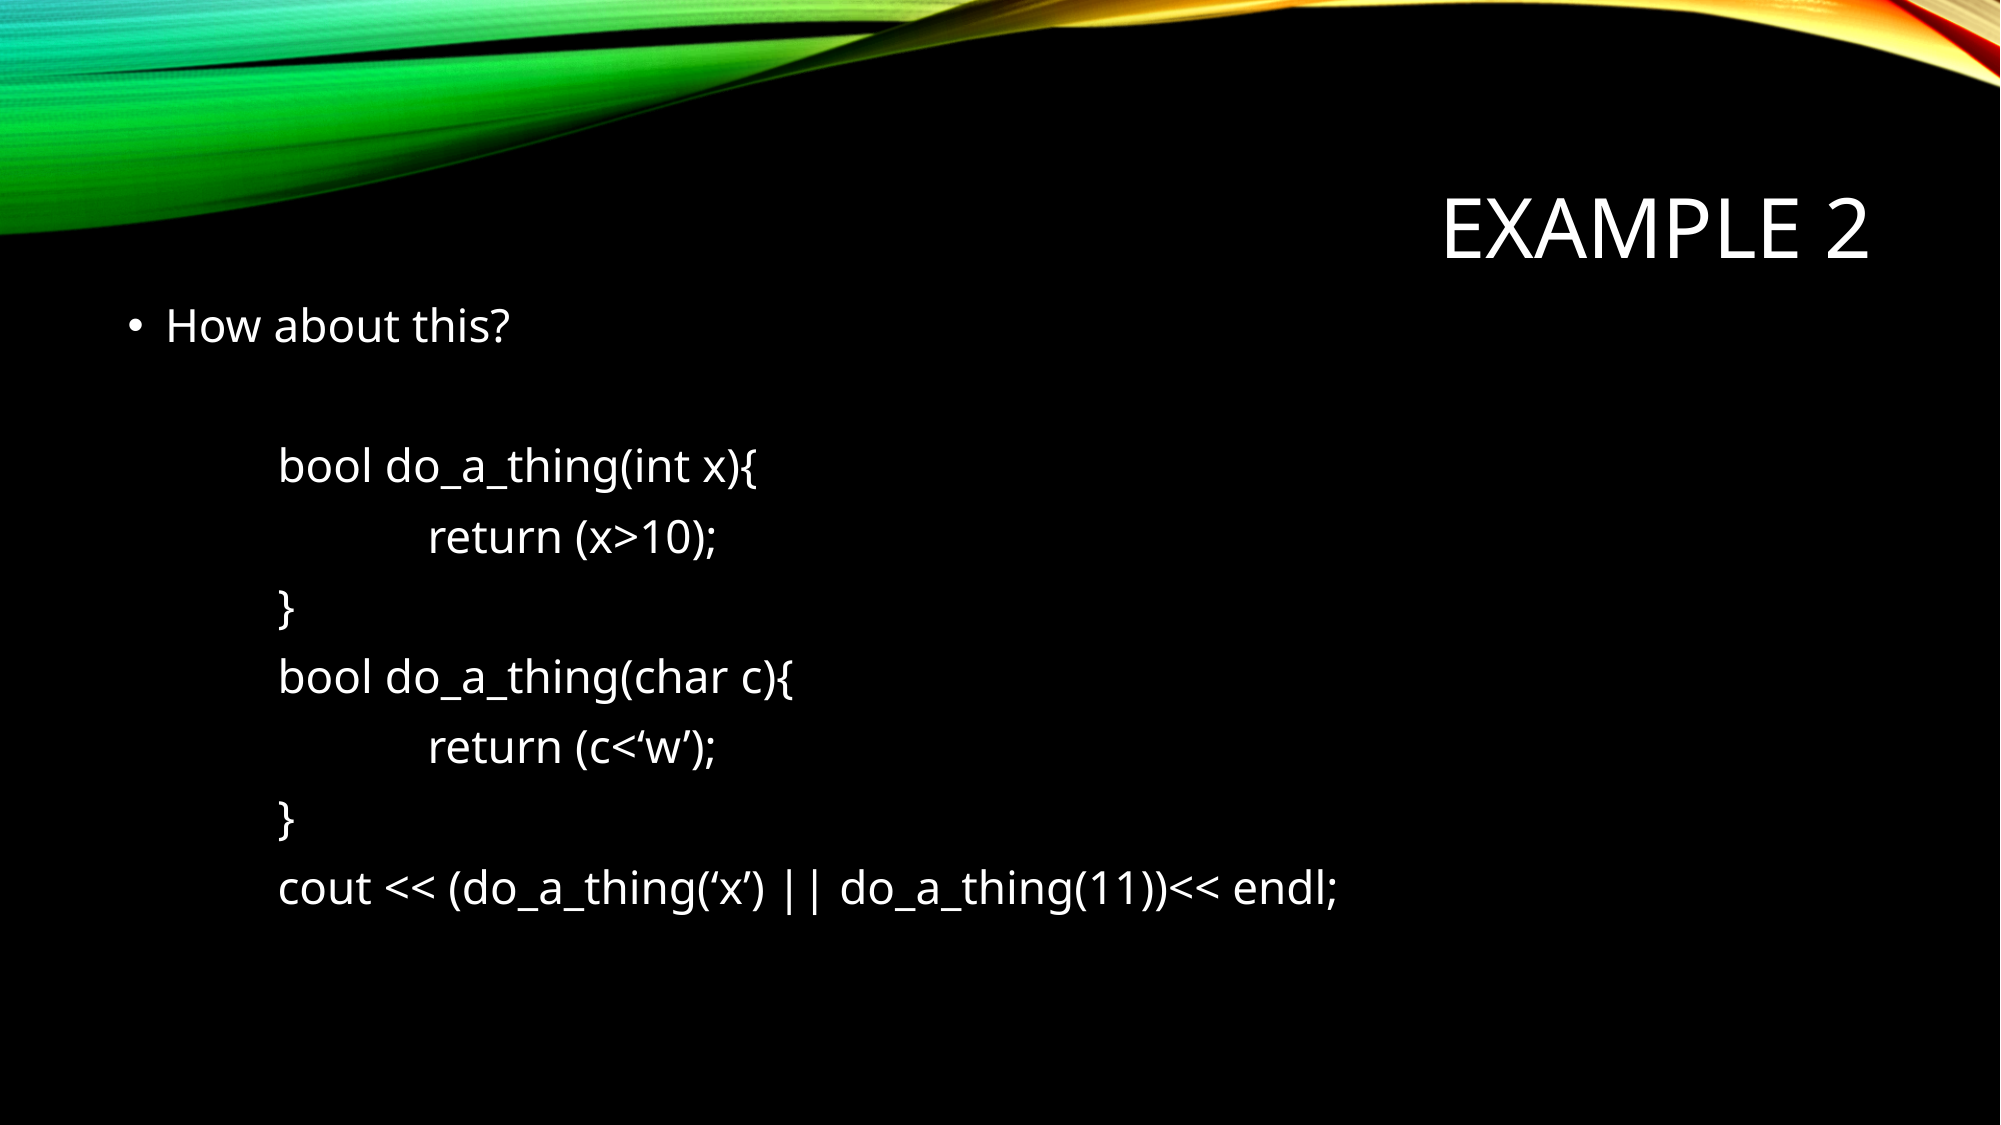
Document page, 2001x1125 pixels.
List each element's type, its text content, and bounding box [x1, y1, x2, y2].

picture [0, 0, 2000, 237]
list How about this? bool do_a_thing(int x){ return (x>10); } bool do_a_thing(char c){ return (c<‘w’); } cout << (do_a_thing(‘x’) || do_a_thing(11))<< endl; [112, 295, 1888, 1021]
title Example 2 [474, 125, 1888, 295]
